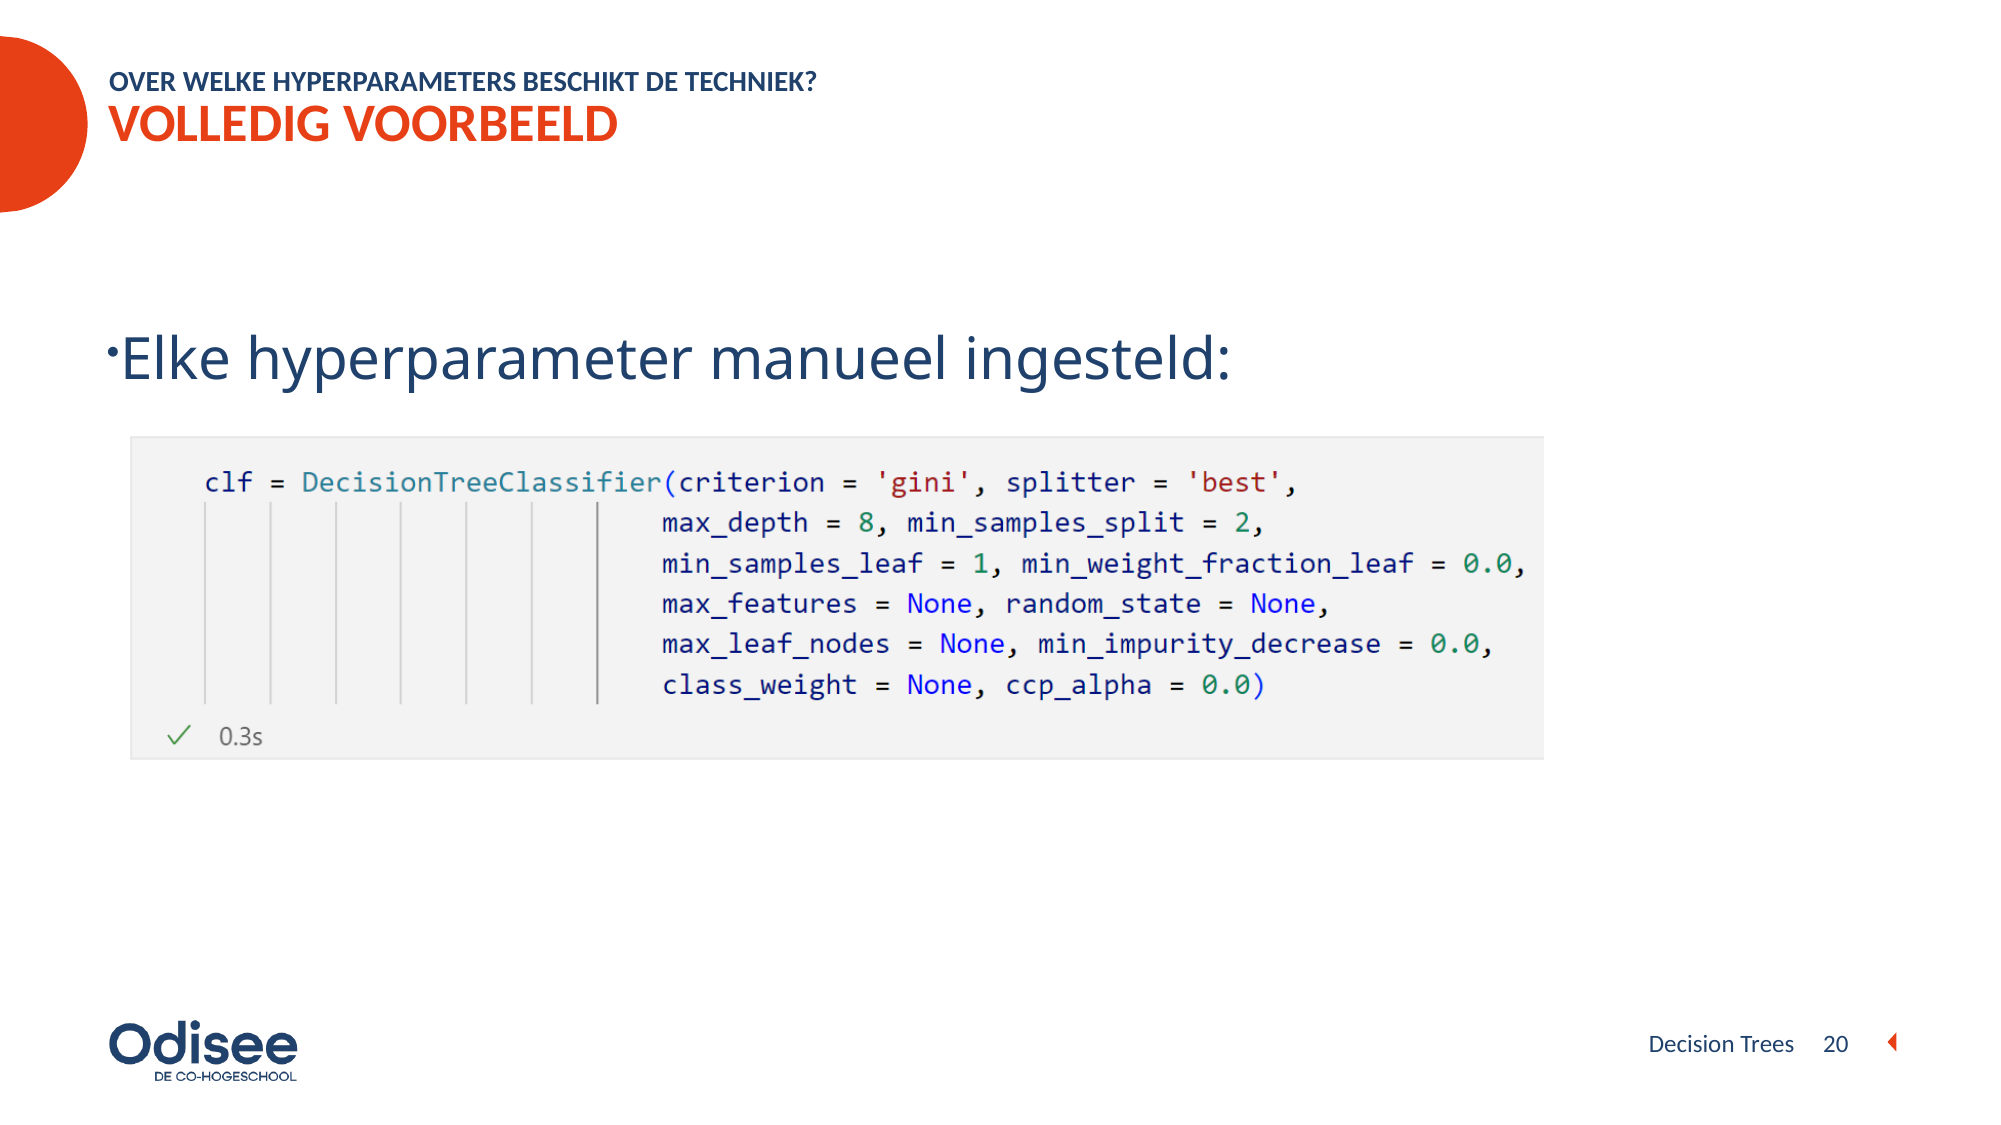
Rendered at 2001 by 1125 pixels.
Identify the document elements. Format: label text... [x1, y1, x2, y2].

list OVER WELKE HYPERPARAMETERS BESCHIKT DE TECHNIEK? [109, 37, 880, 98]
picture [123, 430, 1544, 769]
title VOLLEDIG VOORBEELD [108, 100, 1892, 213]
footer Decision Trees [366, 1027, 1795, 1088]
slide_number 20 [1823, 1027, 1871, 1088]
picture [108, 1020, 298, 1081]
list Elke hyperparameter manueel ingesteld: [108, 320, 1892, 920]
